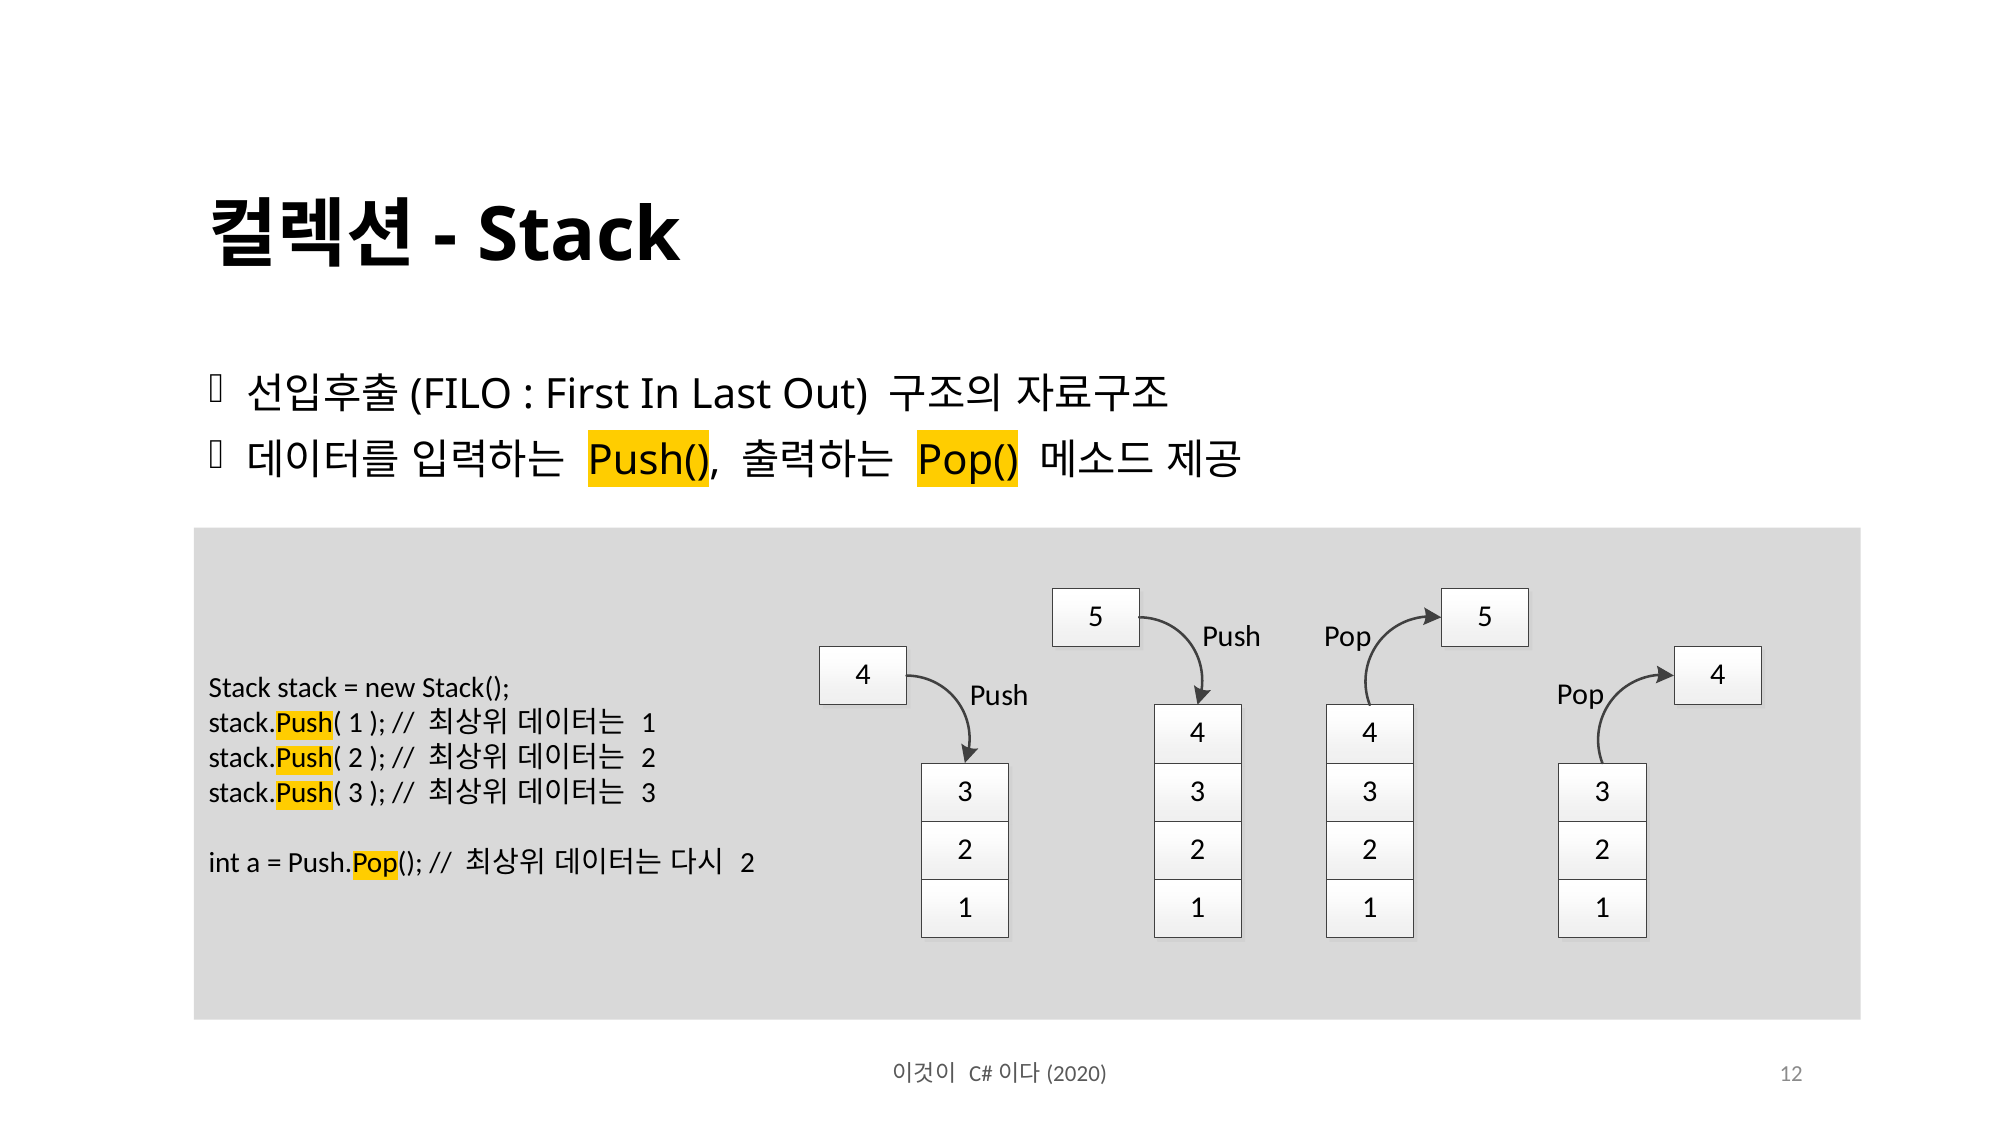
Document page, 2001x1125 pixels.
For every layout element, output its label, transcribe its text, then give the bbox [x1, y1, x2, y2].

footer 이것이 C#이다(2020) [662, 1042, 1338, 1103]
text_box 컬렉션- Stack 선입후출(FILO : First In Last Out) 구조의 자료구조 데이터를 입력하는 Push(), 출력하는 Pop() 메소드 제공 [193, 180, 1767, 527]
picture [815, 584, 1767, 944]
text_box Stack stack = new Stack(); stack.Push( 1 ); // 최상위 데이터는 1 stack.Push( 2 ); // 최상위 데이터는 2 stack.Push( 3 ); // 최상위 데이터는 3 int a = Push.Pop(); // 최상위 데이터는 다시 2 [193, 527, 1861, 1020]
slide_number 12 [1413, 1042, 1819, 1103]
